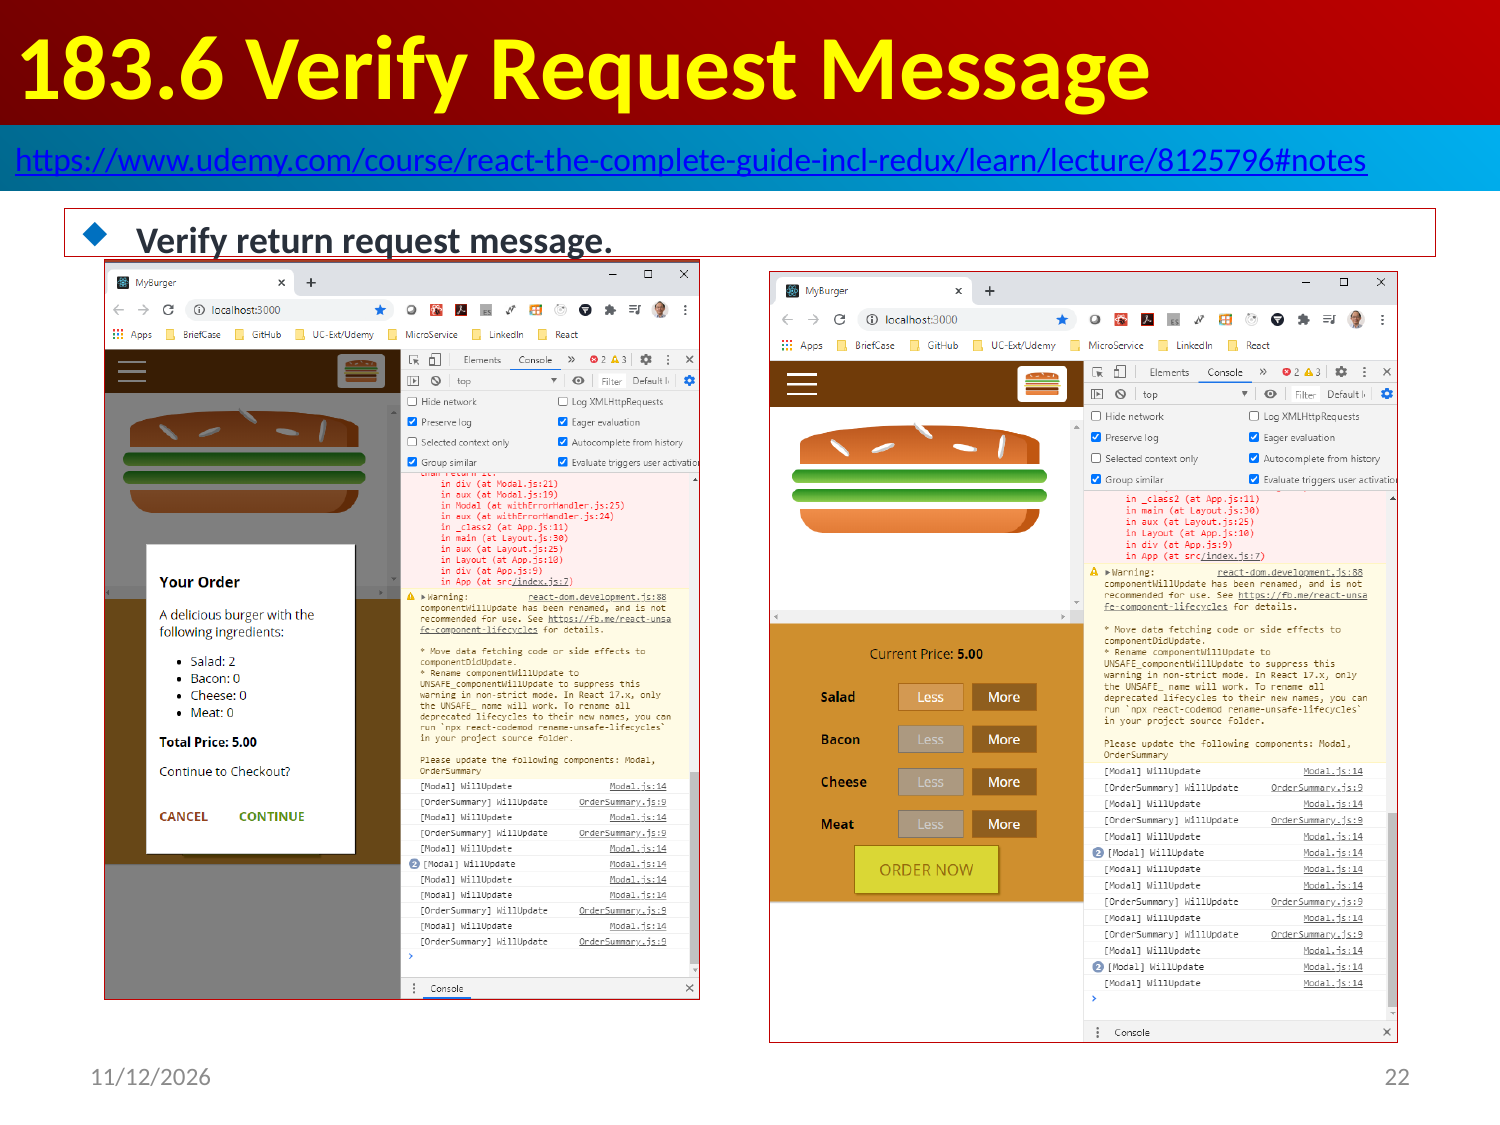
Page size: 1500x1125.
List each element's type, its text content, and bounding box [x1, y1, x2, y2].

picture [769, 271, 1398, 1043]
picture [104, 258, 700, 1000]
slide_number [75, 1042, 425, 1109]
slide_number 22 [1074, 1042, 1425, 1109]
text_box https://www.udemy.com/course/react-the-complete-guide-incl-redux/learn/lecture/8125796#notes [0, 125, 1500, 191]
subtitle Verify return request message. [64, 208, 1436, 257]
title 183.6 Verify Request Message [0, 0, 1500, 125]
